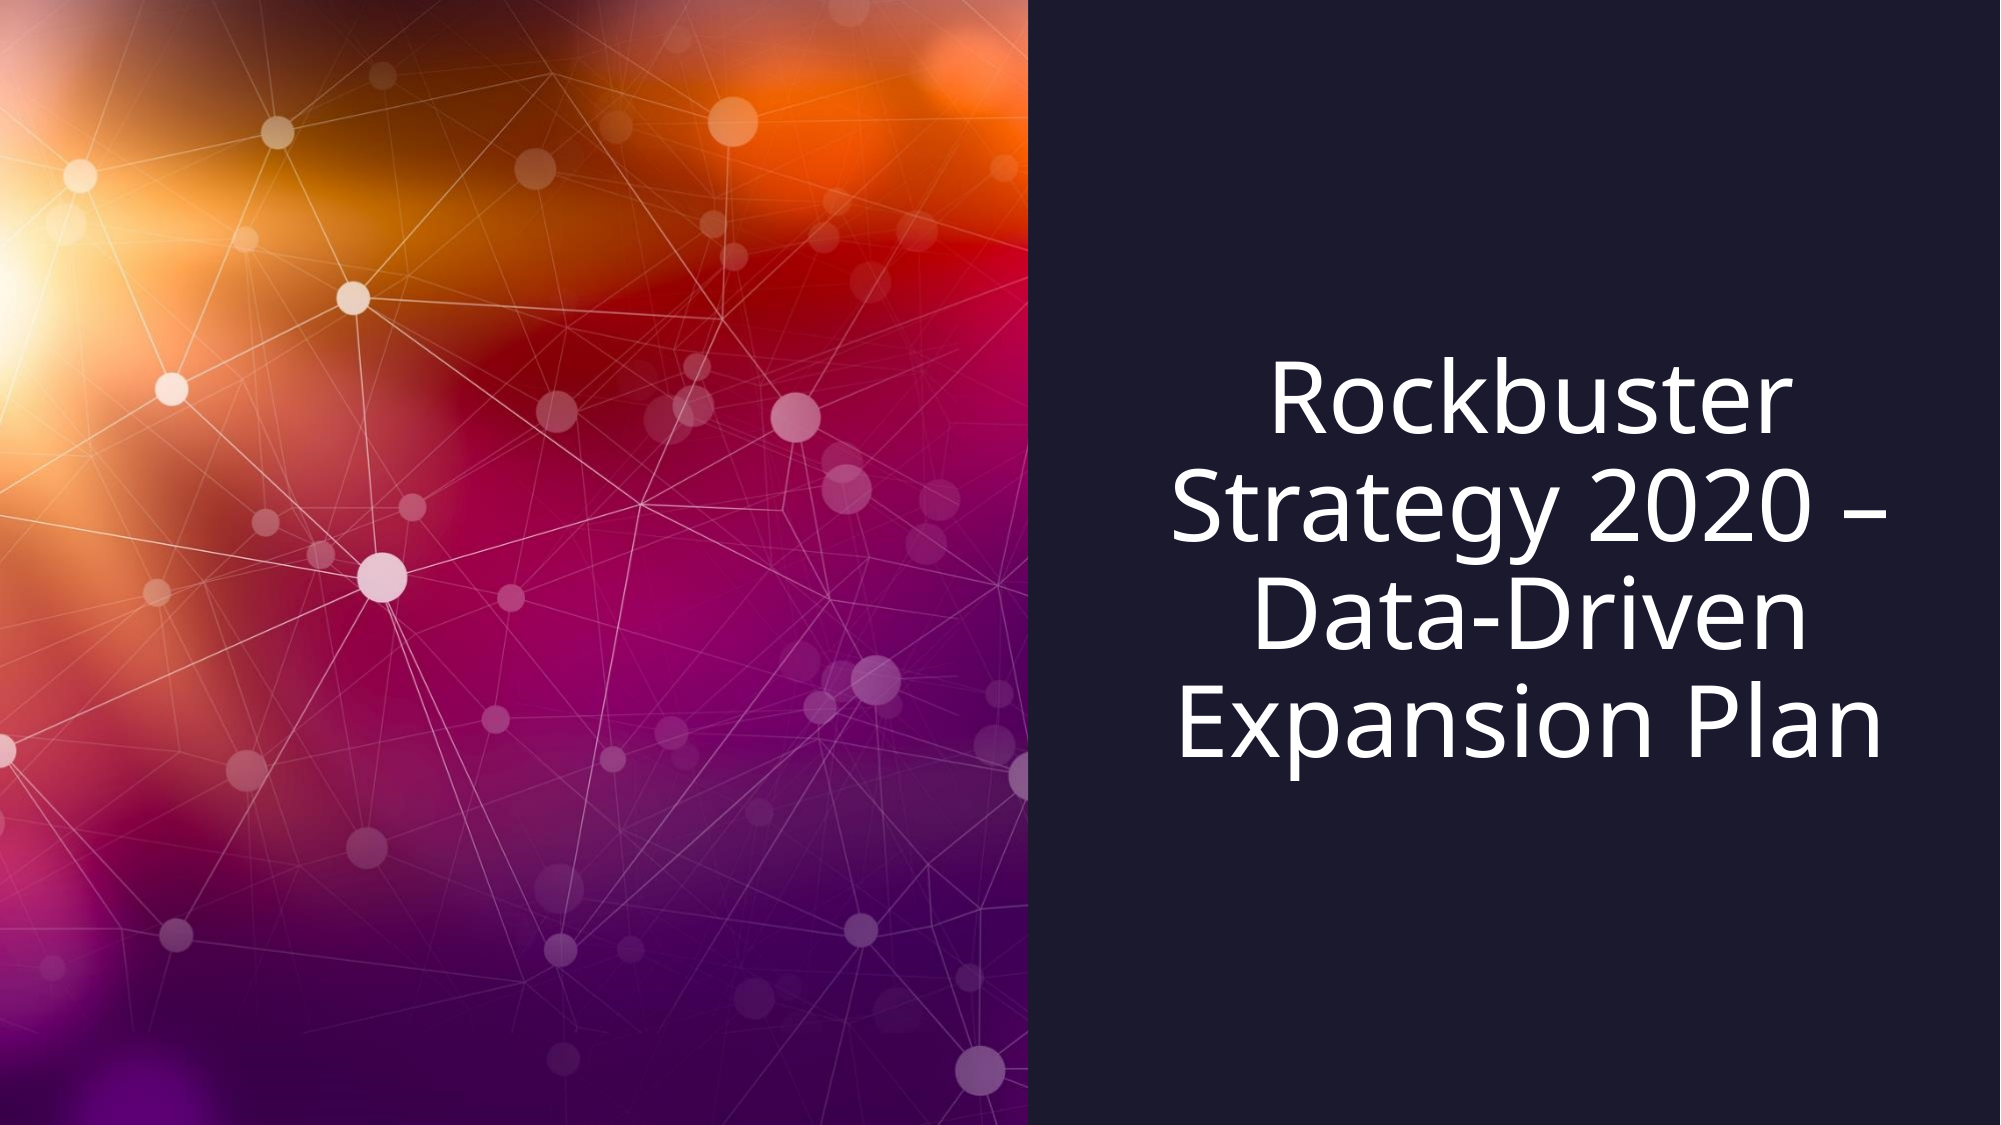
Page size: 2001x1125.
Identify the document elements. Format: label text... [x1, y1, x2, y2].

title Rockbuster Strategy 2020 – Data-Driven Expansion Plan [1151, 108, 1910, 1018]
picture [0, 0, 1029, 1125]
